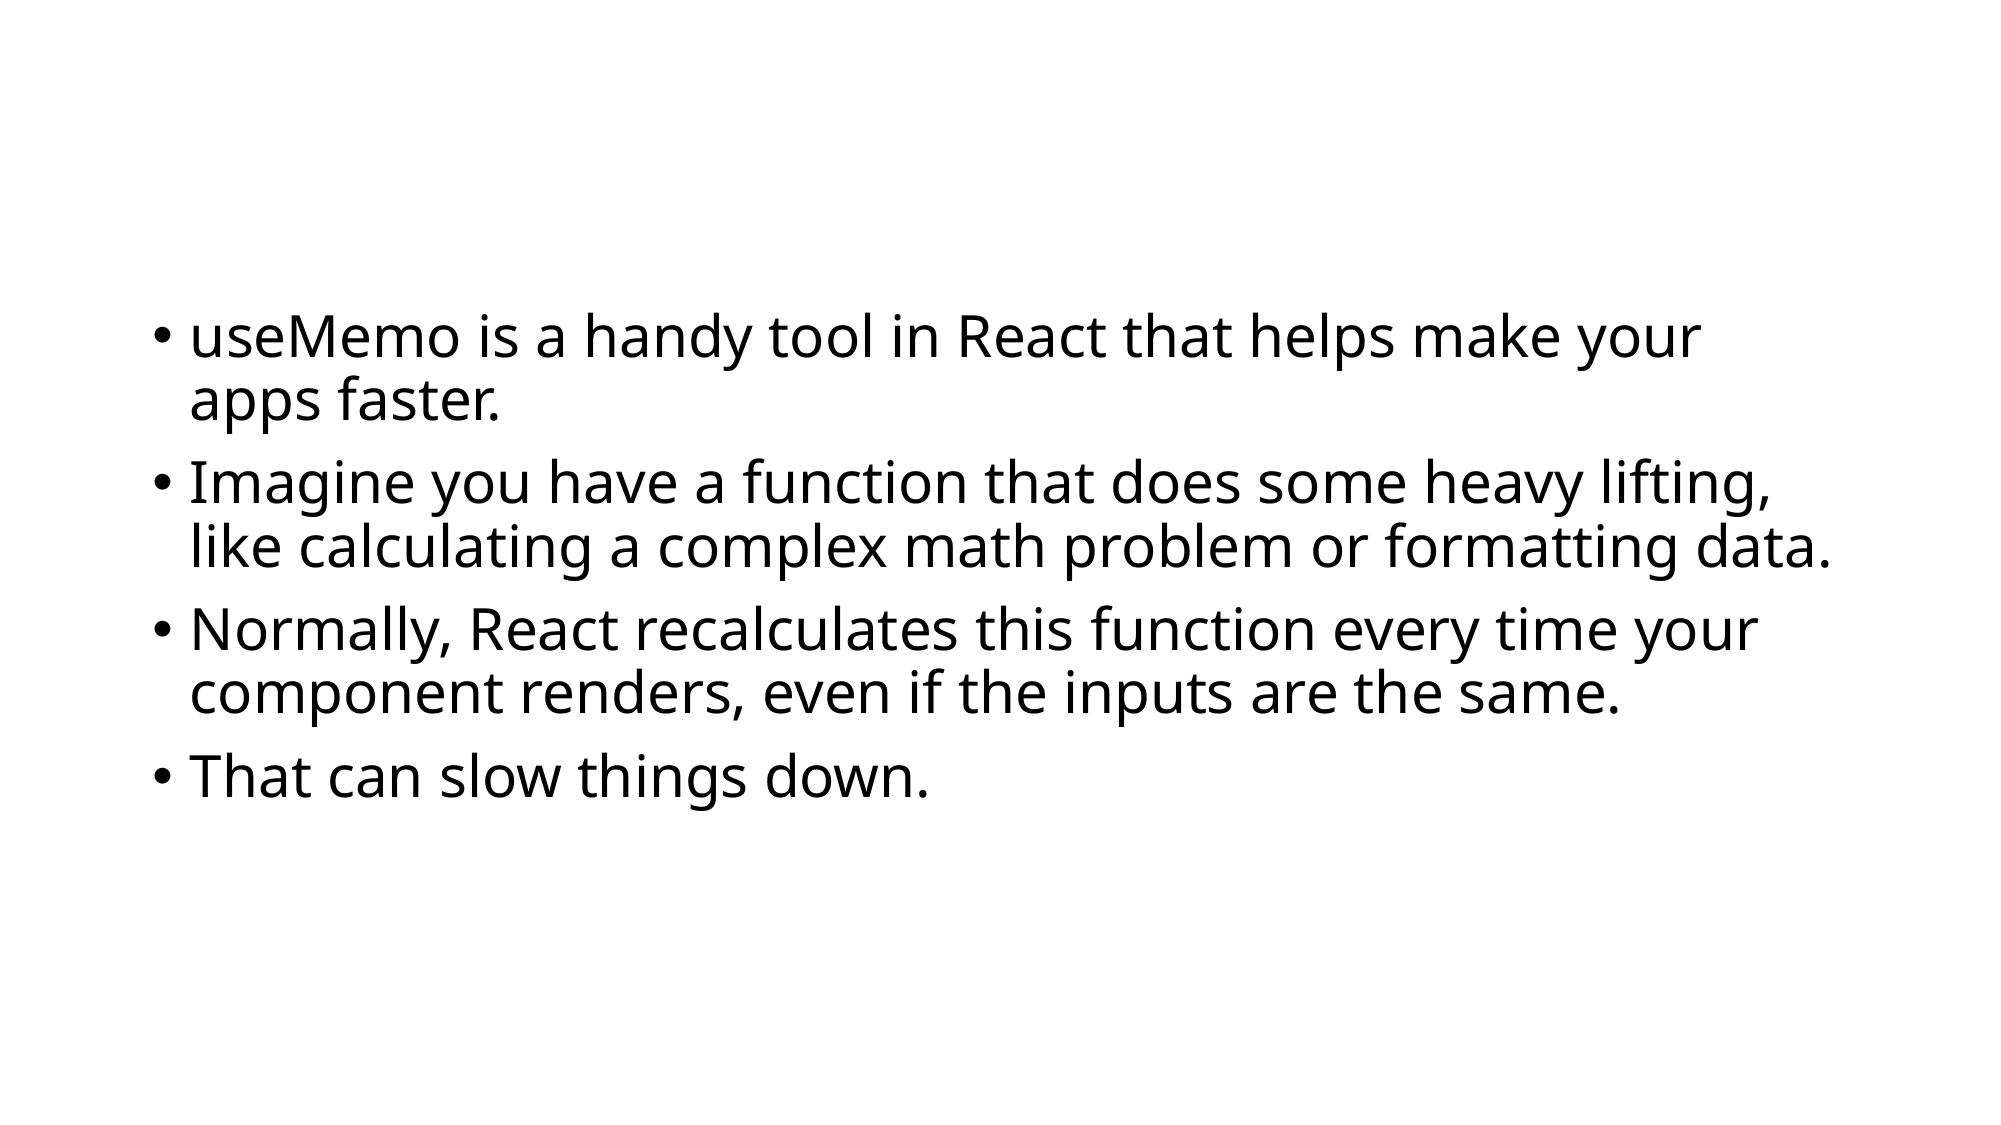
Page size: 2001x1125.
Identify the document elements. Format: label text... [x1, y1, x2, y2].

list useMemo is a handy tool in React that helps make your apps faster. Imagine you have a function that does some heavy lifting, like calculating a complex math problem or formatting data. Normally, React recalculates this function every time your component renders, even if the inputs are the same. That can slow things down. [137, 299, 1863, 1014]
